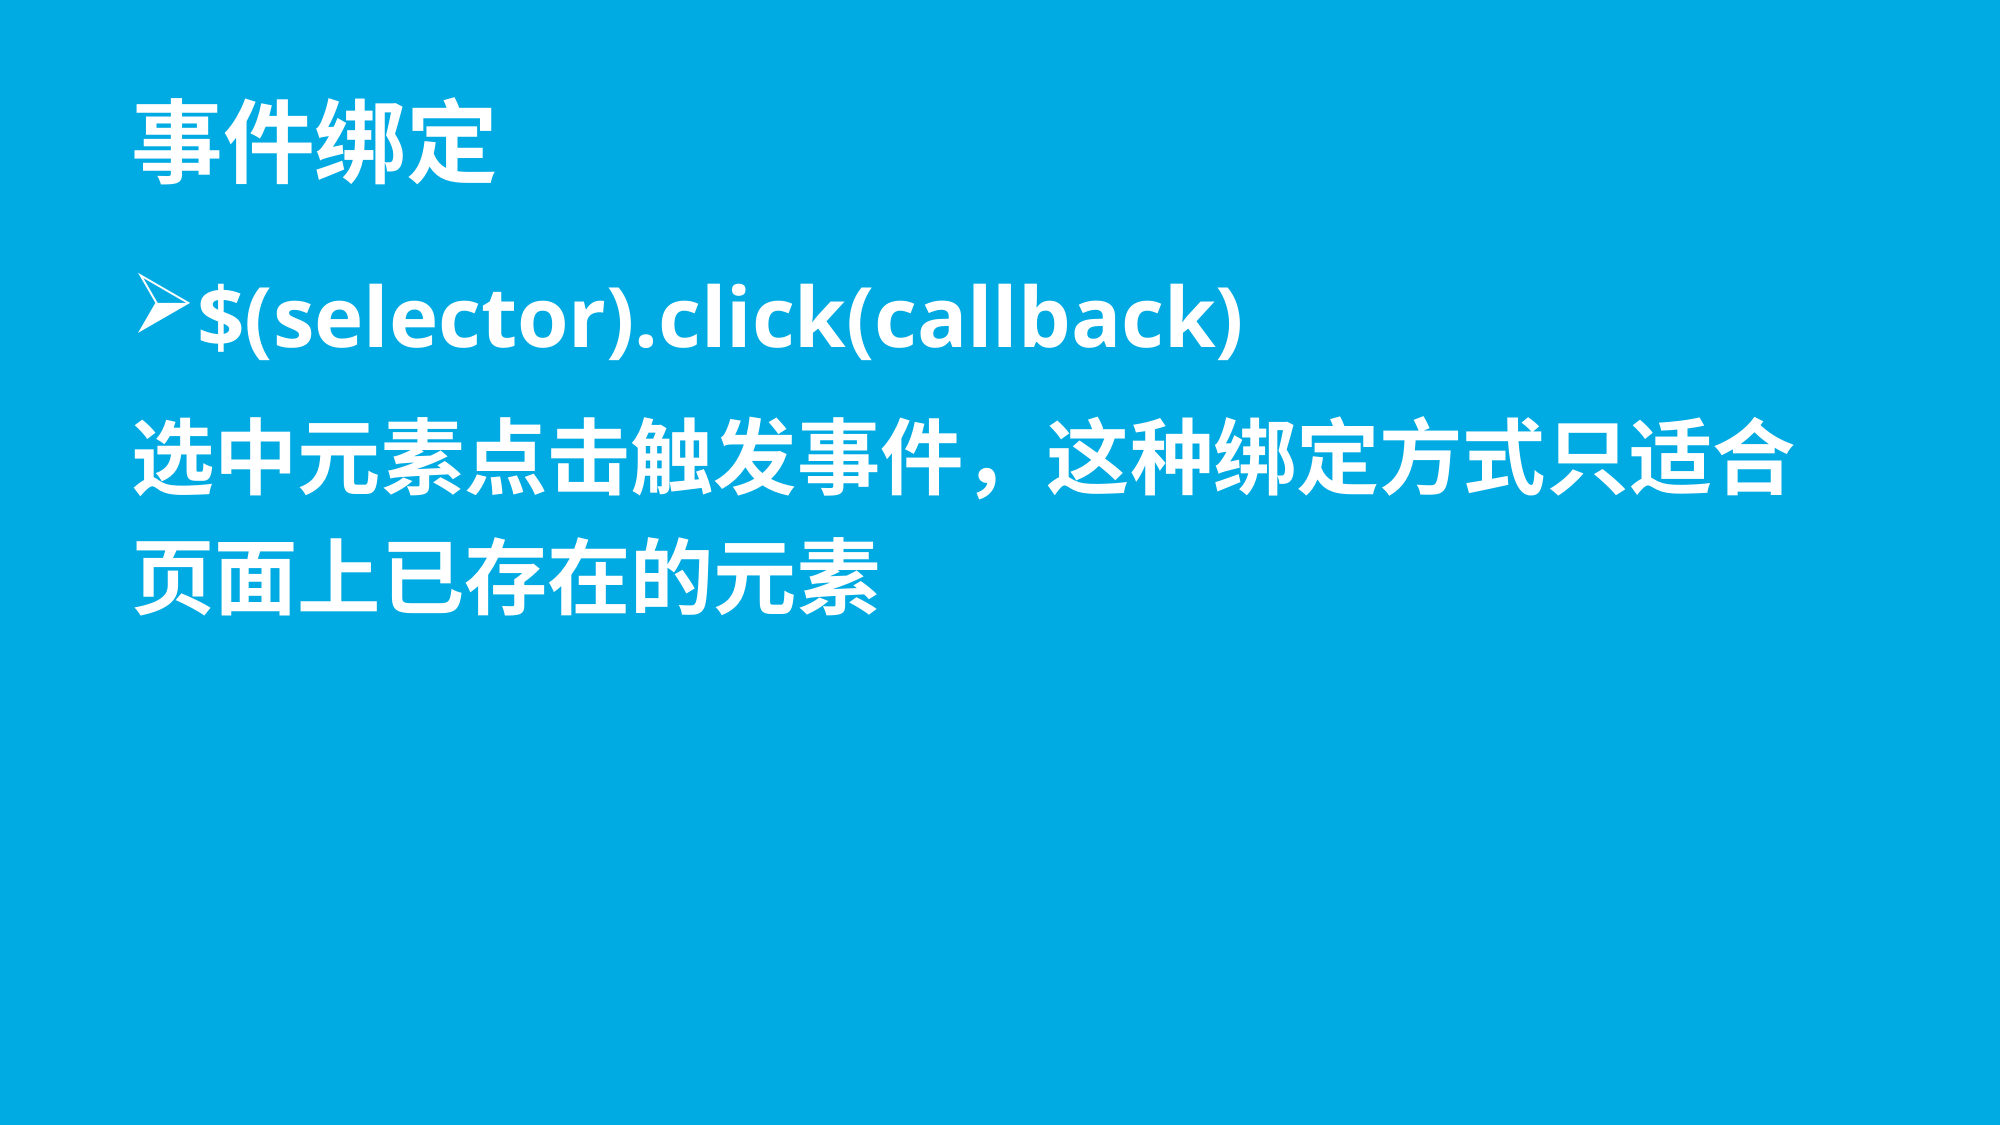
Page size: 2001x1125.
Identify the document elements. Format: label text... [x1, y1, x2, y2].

subtitle $(selector).click(callback) 选中元素点击触发事件，这种绑定方式只适合页面上已存在的元素 [116, 236, 1892, 1065]
title 事件绑定 [116, 67, 1892, 205]
